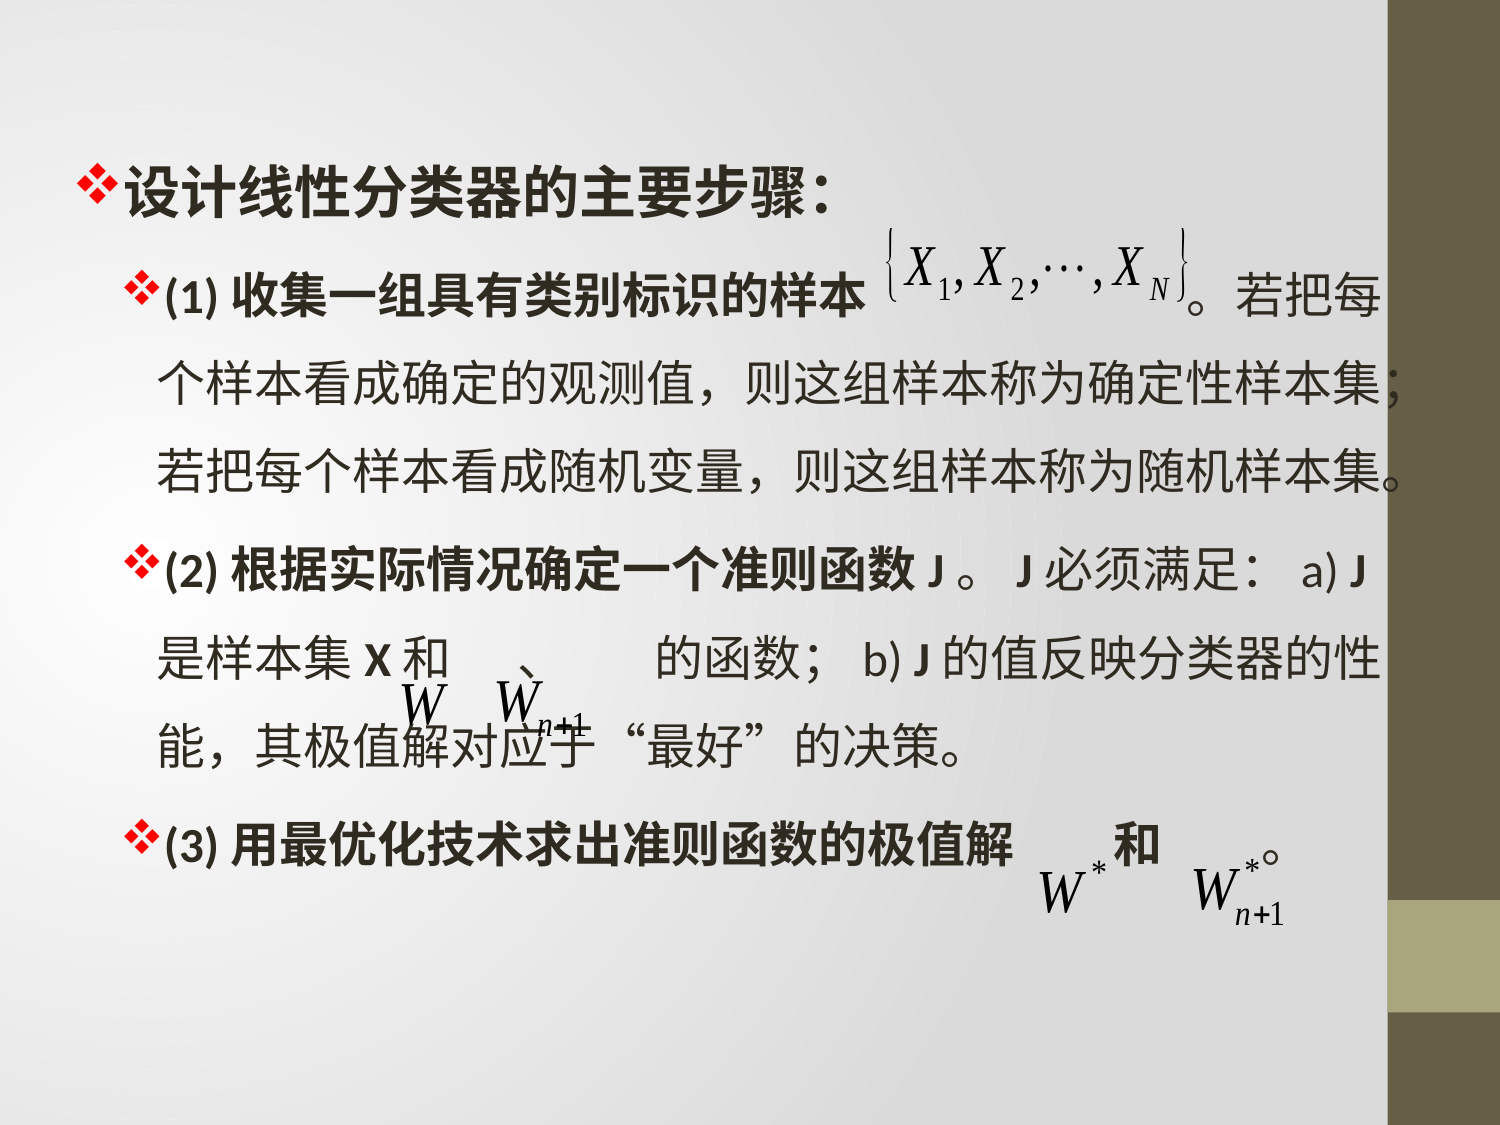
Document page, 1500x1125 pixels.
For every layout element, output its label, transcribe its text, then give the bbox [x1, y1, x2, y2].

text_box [1032, 845, 1117, 928]
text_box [1187, 843, 1294, 941]
text_box 设计线性分类器的主要步骤： (1)收集一组具有类别标识的样本 。若把每个样本看成确定的观测值，则这组样本称为确定性样本集；若把每个样本看成随机变量，则这组样本称为随机样本集。 (2)根据实际情况确定一个准则函数J。J必须满足：a) J是样本集X和 、 的函数；b) J的值反映分类器的性能，其极值解对应于“最好”的决策。 (3)用最优化技术求出准则函数的极值解 和 。 [38, 115, 1410, 954]
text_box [489, 659, 597, 752]
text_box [395, 667, 461, 741]
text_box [879, 227, 1200, 315]
